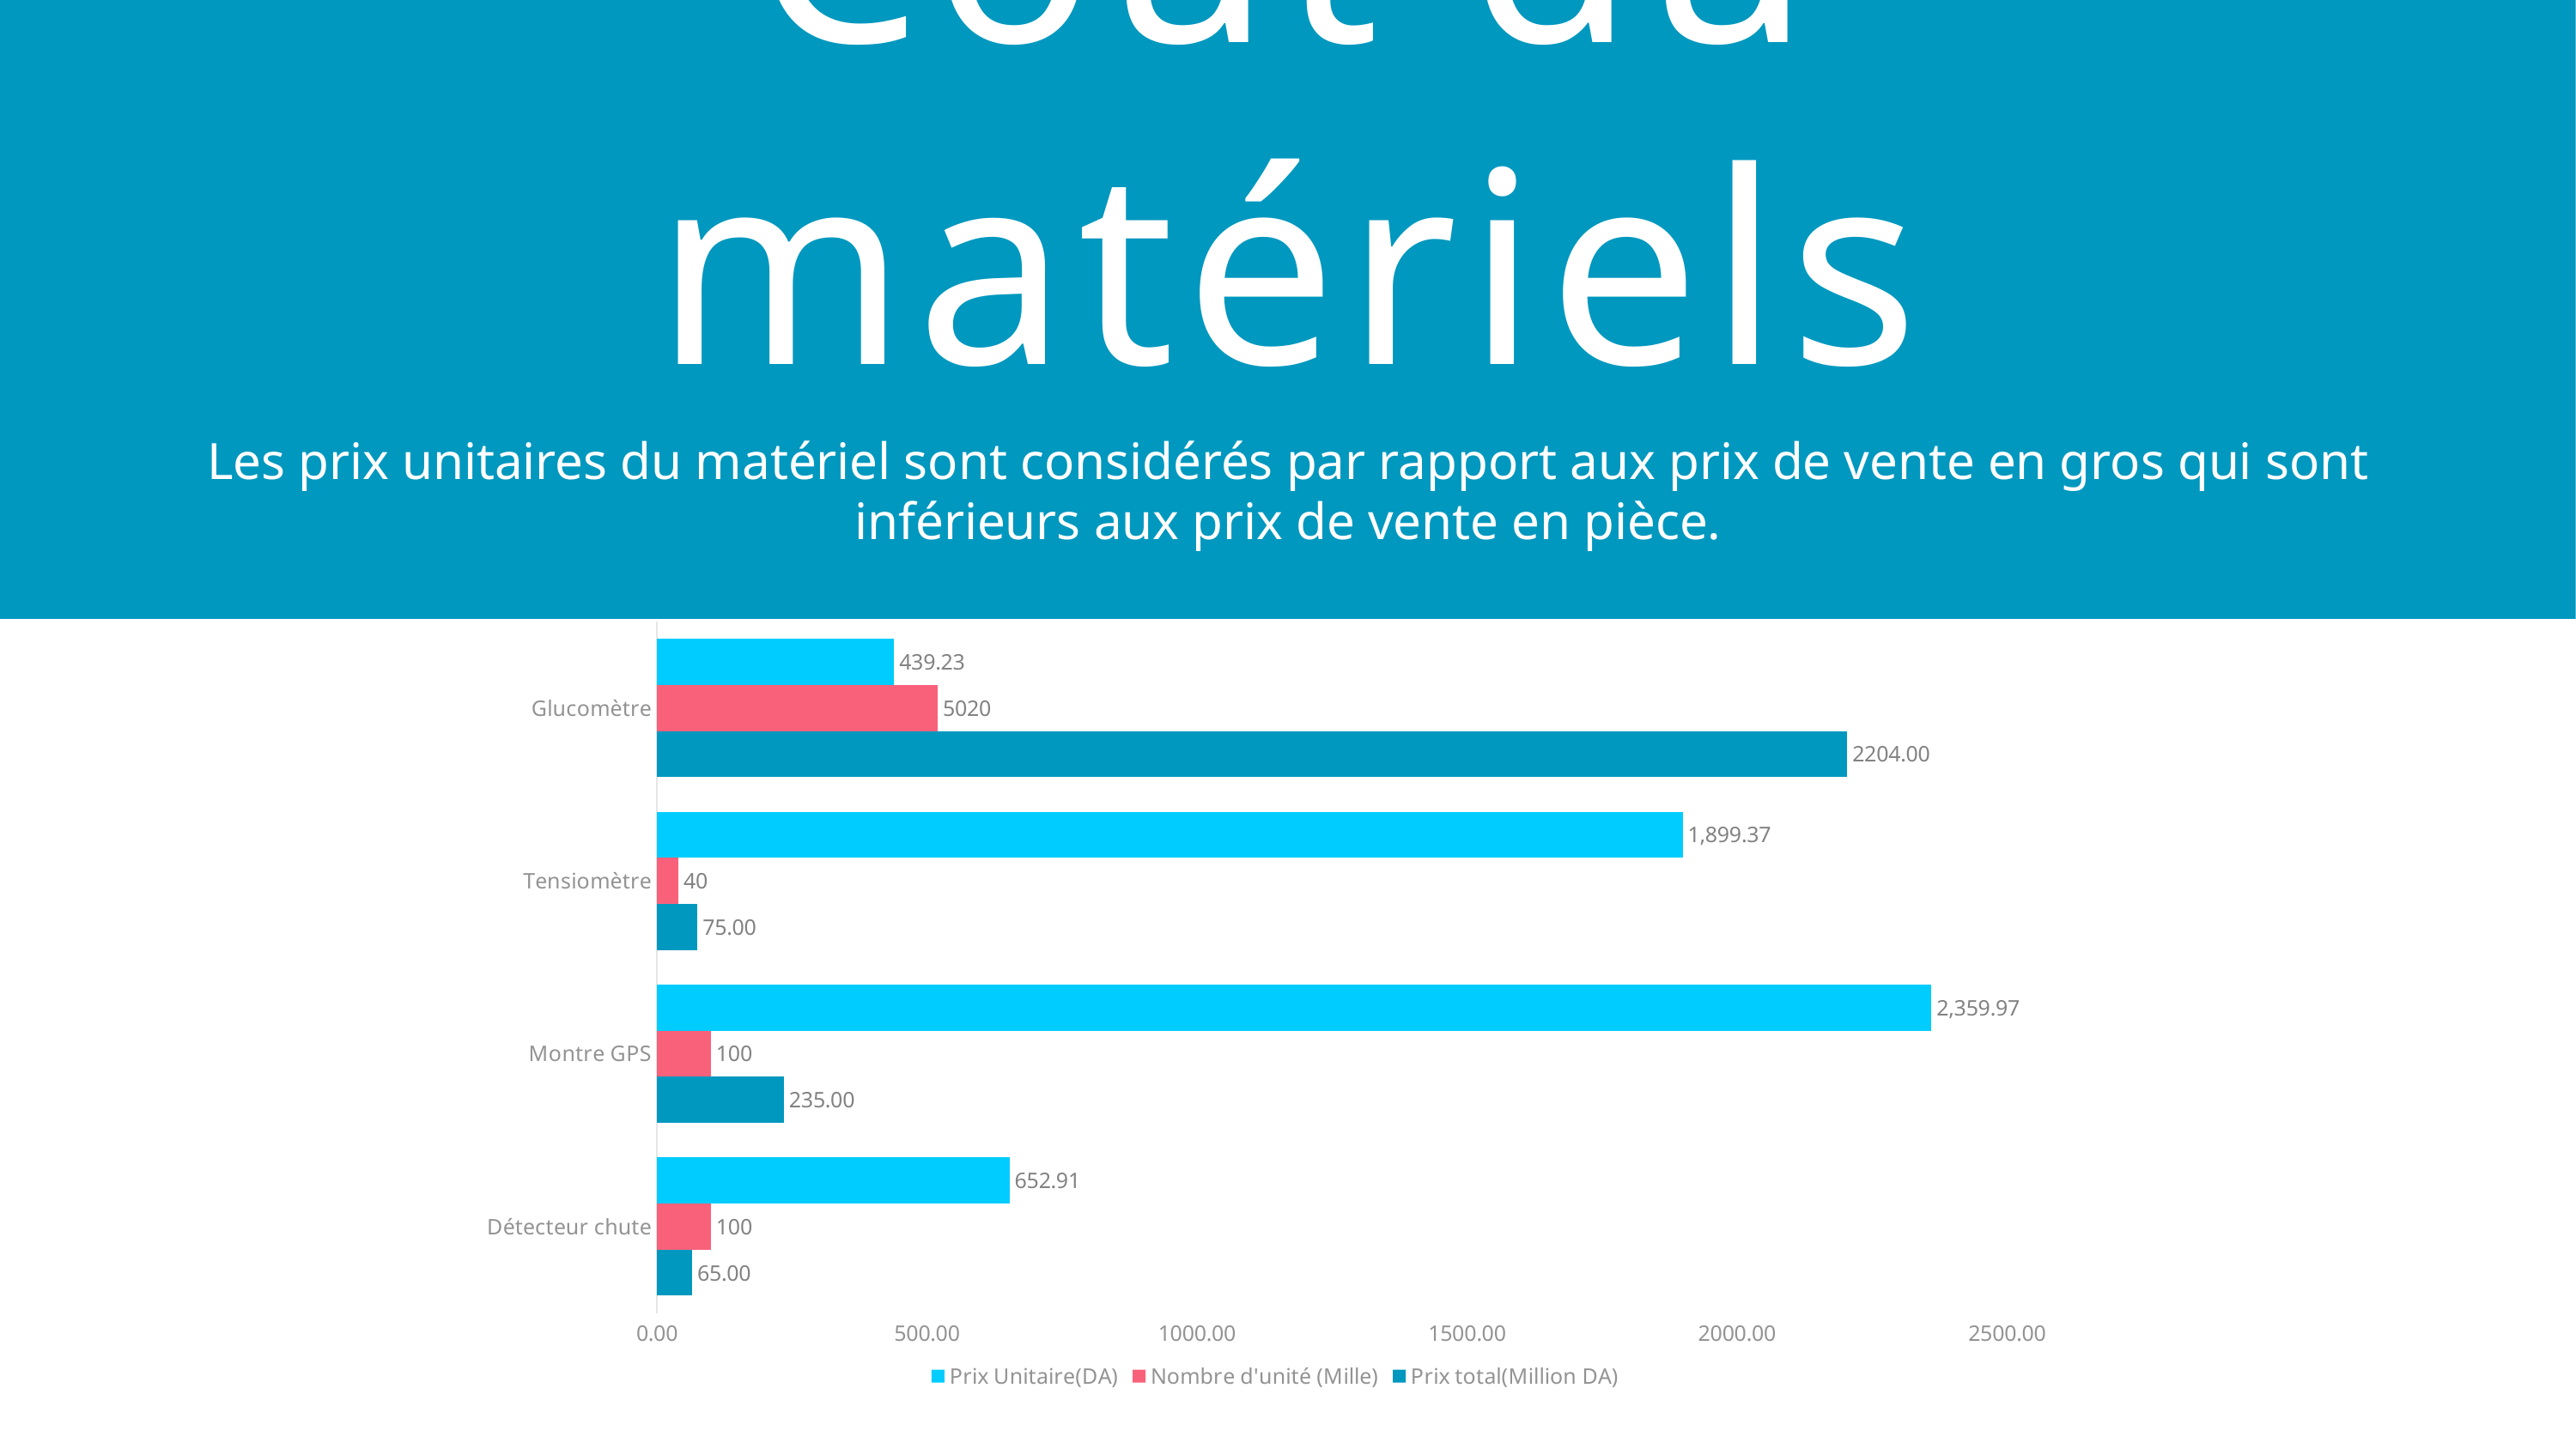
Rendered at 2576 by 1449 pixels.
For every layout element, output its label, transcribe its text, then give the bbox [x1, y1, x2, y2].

picture [1127, 0, 1248, 45]
picture [1667, 0, 1787, 45]
picture [1307, 0, 1372, 45]
picture [781, 0, 906, 45]
picture [952, 0, 1075, 45]
list Les prix unitaires du matériel sont considérés par rapport aux prix de vente en gros qui sont inférieurs aux prix de vente en pièce. [102, 420, 2474, 560]
picture [1488, 0, 1611, 45]
list Coût du matériels [102, 77, 2474, 420]
chart [470, 591, 2081, 1397]
